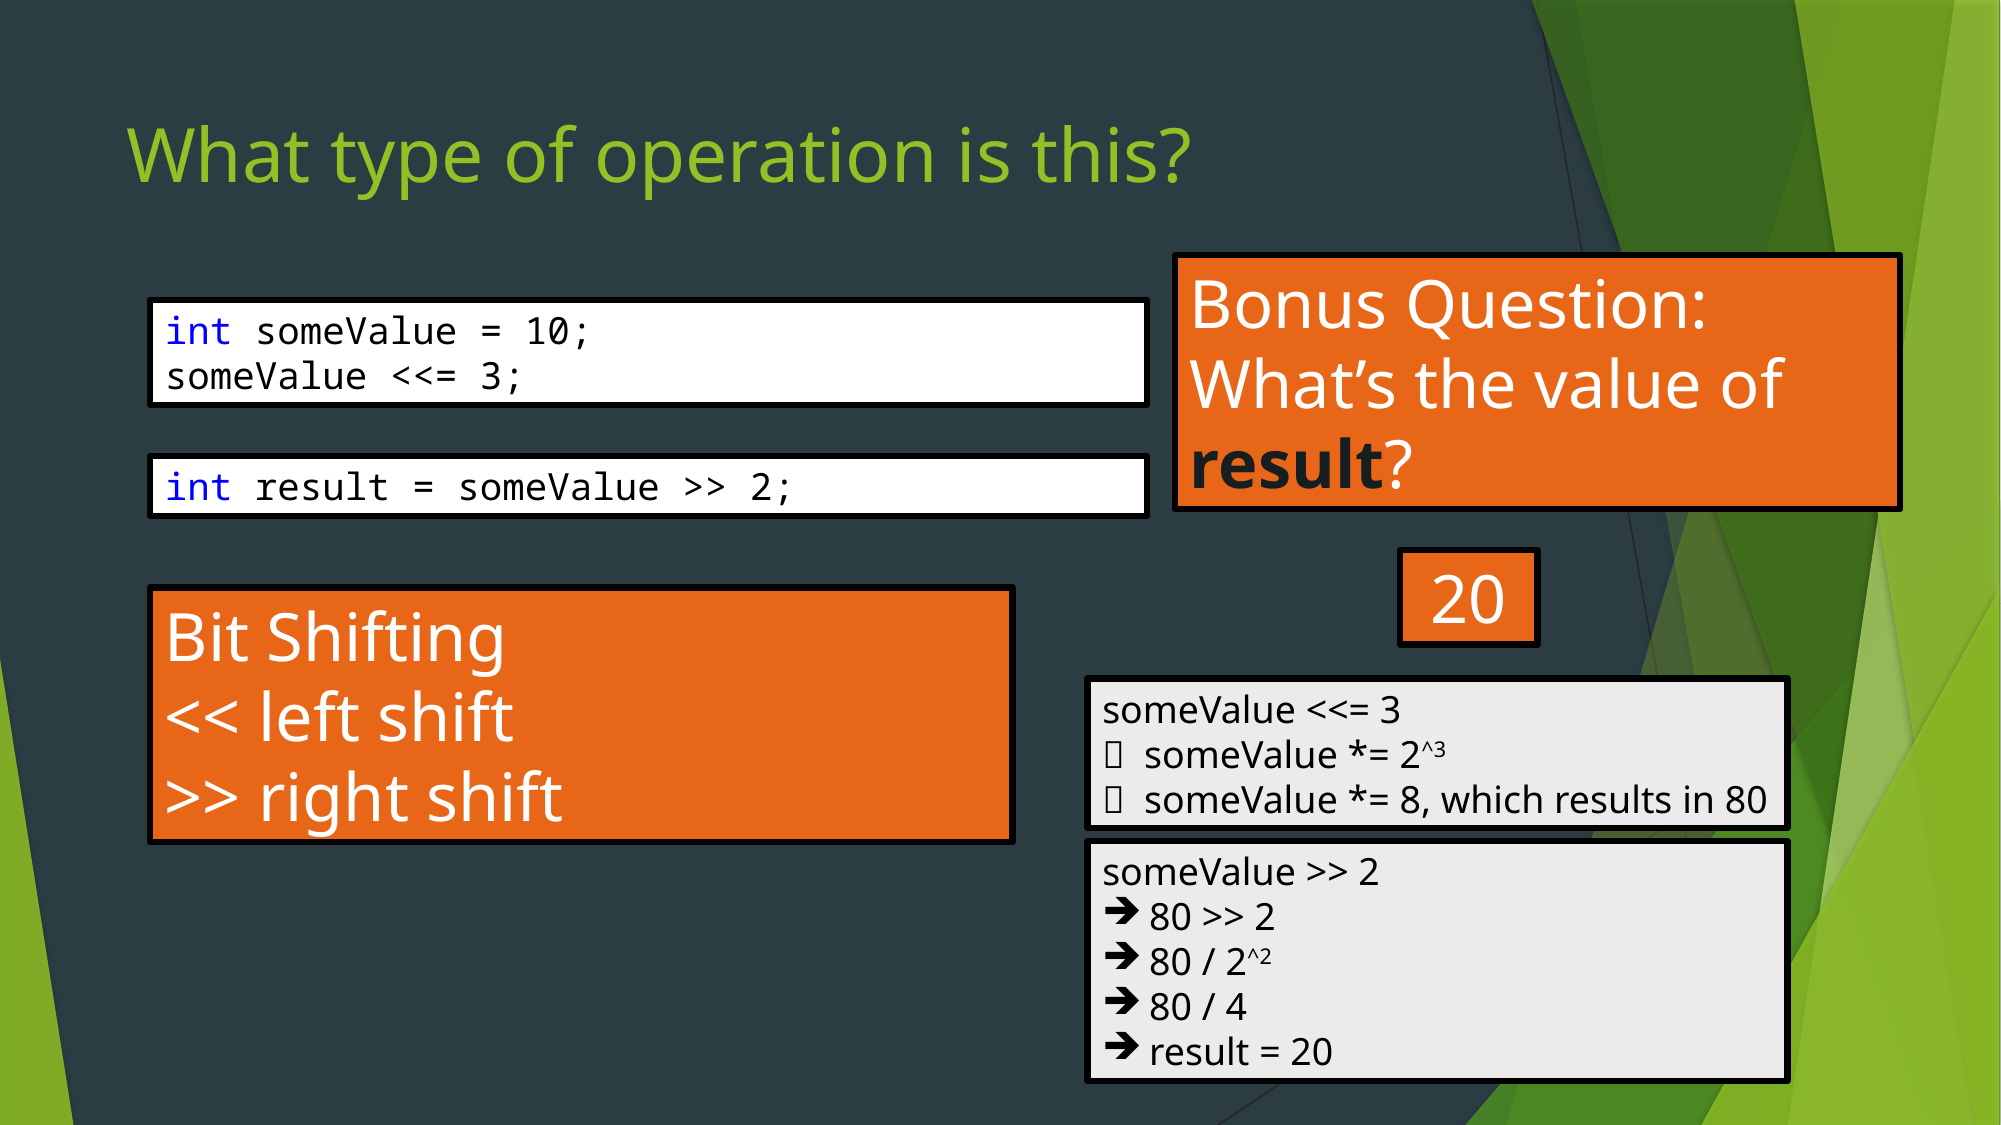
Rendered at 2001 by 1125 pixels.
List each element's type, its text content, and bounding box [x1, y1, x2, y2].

text_box int result = someValue >> 2; [149, 455, 1147, 516]
text_box int someValue = 10; someValue <<= 3; [149, 299, 1147, 405]
title What type of operation is this? [111, 99, 1522, 250]
text_box 20 [1399, 549, 1538, 645]
text_box Bonus Question: What’s the value of result? [1175, 254, 1900, 510]
text_box someValue >> 2 80 >> 2 80 / 2^2 80 / 4 result = 20 [1087, 840, 1788, 1081]
text_box Bit Shifting << left shift >> right shift [150, 587, 1013, 843]
text_box someValue <<= 3  someValue *= 2^3  someValue *= 8, which results in 80 [1087, 678, 1788, 829]
